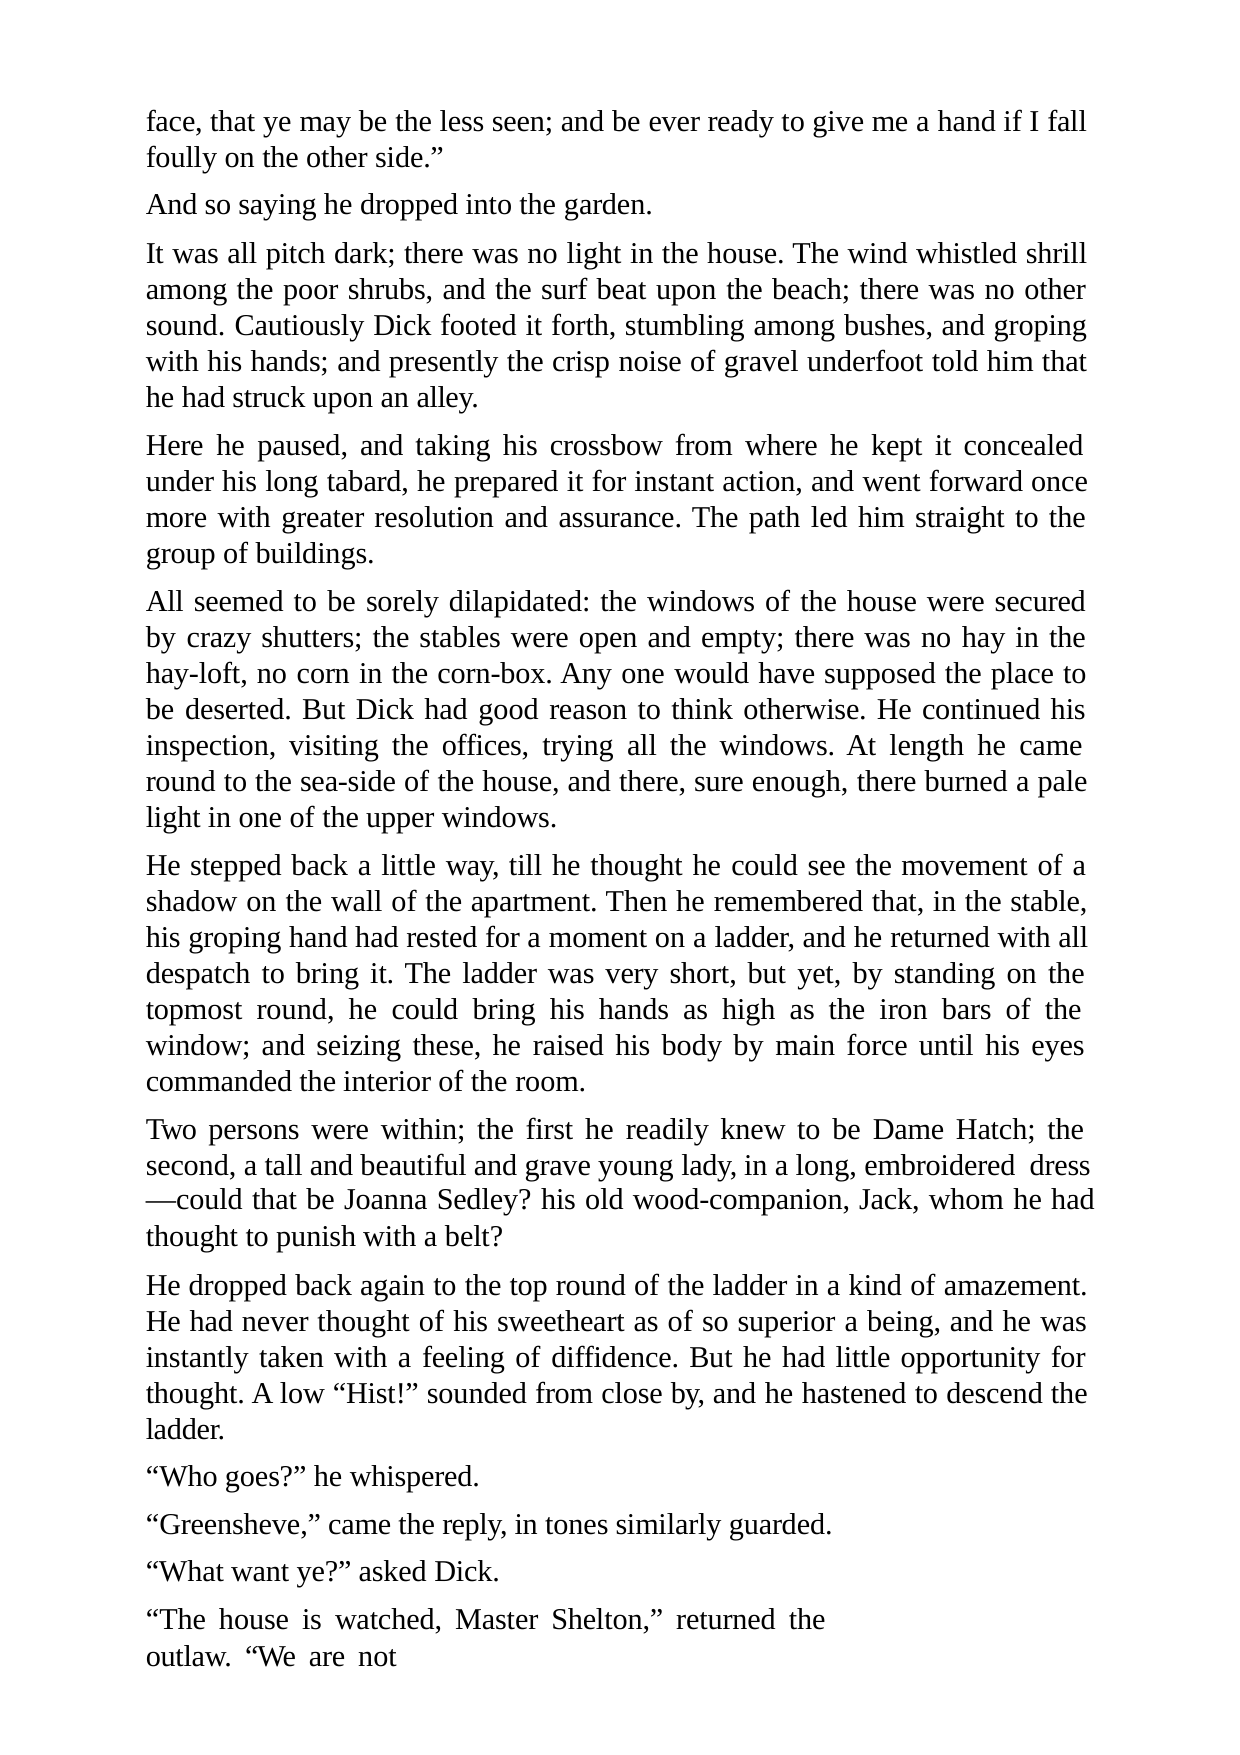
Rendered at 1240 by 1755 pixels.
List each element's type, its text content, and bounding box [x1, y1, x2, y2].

text_box face, that ye may be the less seen; and be ever ready to give me a hand if I fall foully on the other side.” And so saying he dropped into the garden. It was all pitch dark; there was no light in the house. The wind whistled shrill among the poor shrubs, and the surf beat upon the beach; there was no other sound. Cautiously Dick footed it forth, stumbling among bushes, and groping with his hands; and presently the crisp noise of gravel underfoot told him that he had struck upon an alley. Here he paused, and taking his crossbow from where he kept it concealed under his long tabard, he prepared it for instant action, and went forward once more with greater resolution and assurance. The path led him straight to the group of buildings. All seemed to be sorely dilapidated: the windows of the house were secured by crazy shutters; the stables were open and empty; there was no hay in the hay-loft, no corn in the corn-box. Any one would have supposed the place to be deserted. But Dick had good reason to think otherwise. He continued his inspection, visiting the offices, trying all the windows. At length he came round to the sea-side of the house, and there, sure enough, there burned a pale light in one of the upper windows. He stepped back a little way, till he thought he could see the movement of a shadow on the wall of the apartment. Then he remembered that, in the stable, his groping hand had rested for a moment on a ladder, and he returned with all despatch to bring it. The ladder was very short, but yet, by standing on the topmost round, he could bring his hands as high as the iron bars of the window; and seizing these, he raised his body by main force until his eyes commanded the interior of the room. Two persons were within; the first he readily knew to be Dame Hatch; the second, a tall and beautiful and grave young lady, in a long, embroidered dress —could that be Joanna Sedley? his old wood-companion, Jack, whom he had thought to punish with a belt? He dropped back again to the top round of the ladder in a kind of amazement. He had never thought of his sweetheart as of so superior a being, and he was instantly taken with a feeling of diffidence. But he had little opportunity for thought. A low “Hist!” sounded from close by, and he hastened to descend the ladder. “Who goes?” he whispered. “Greensheve,” came the reply, in tones similarly guarded. “What want ye?” asked Dick. “The house is watched, Master Shelton,” returned the outlaw. “We are not [143, 98, 1097, 1673]
